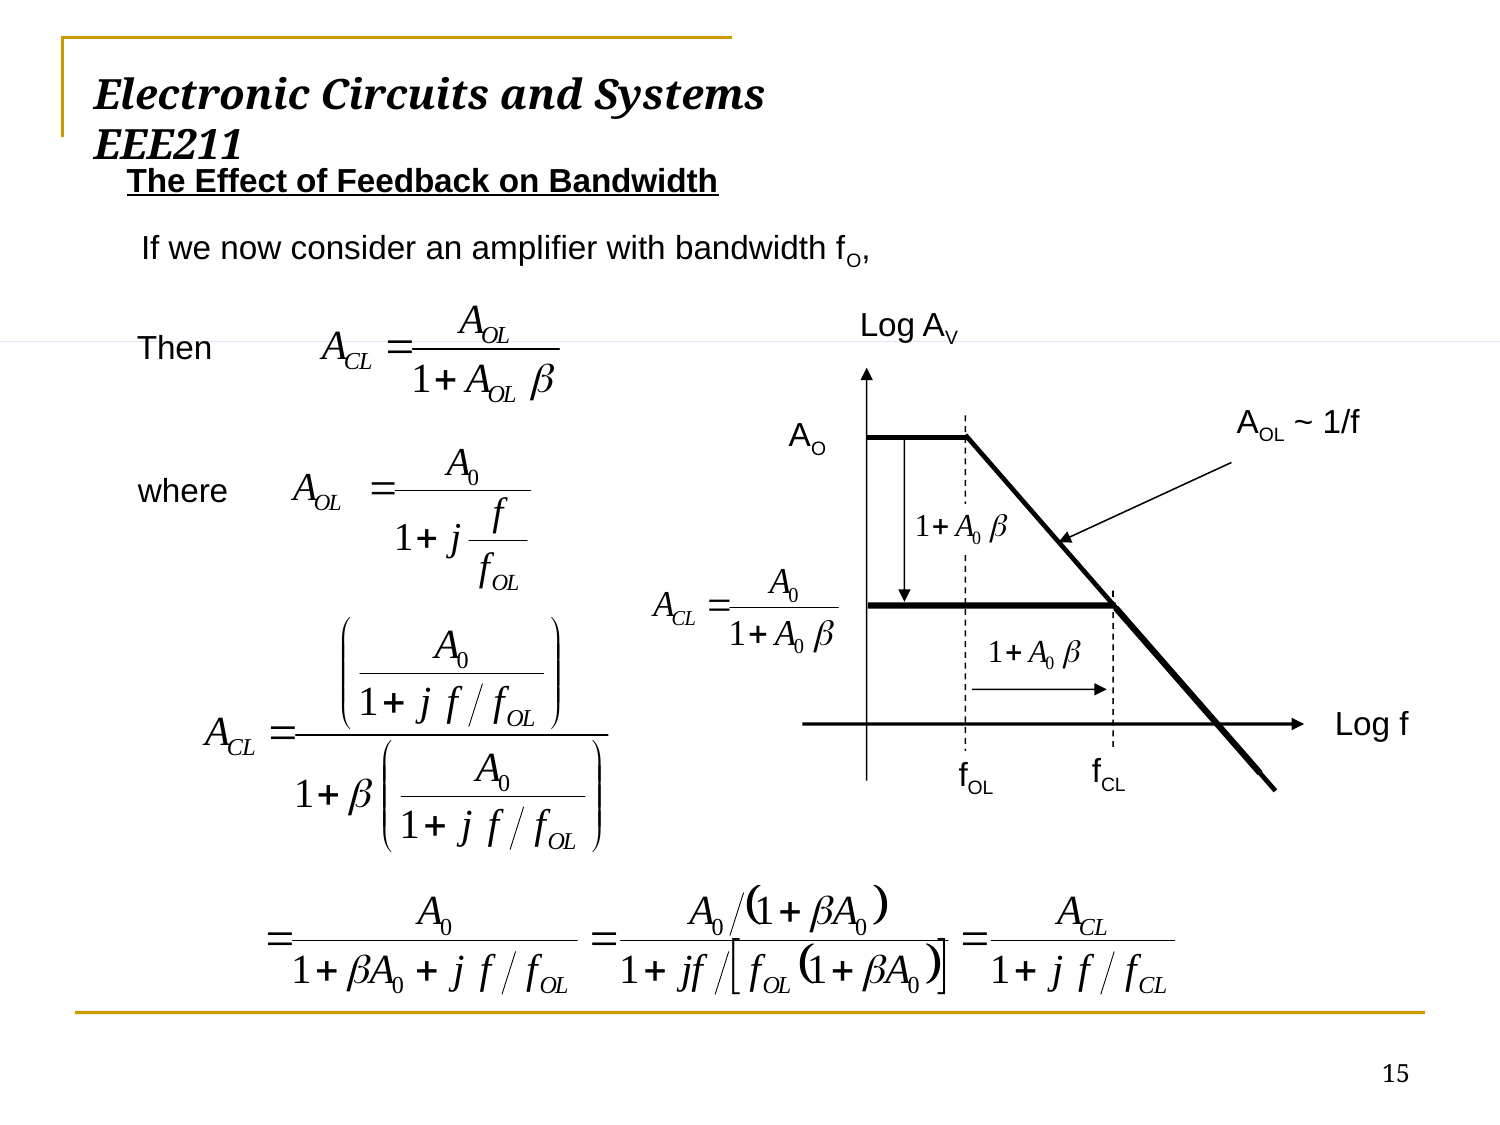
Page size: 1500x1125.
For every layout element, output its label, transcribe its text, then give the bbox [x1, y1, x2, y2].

title Electronic Circuits and Systems EEE211 [78, 60, 1418, 152]
text_box Then [122, 318, 229, 414]
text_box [645, 558, 1261, 798]
text_box Log AV [845, 295, 1031, 356]
text_box where [123, 461, 278, 517]
slide_number 15 [1074, 1023, 1426, 1100]
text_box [904, 439, 1107, 690]
text_box AO [773, 406, 880, 467]
text_box AOL ~ 1/f [1221, 392, 1407, 454]
text_box The Effect of Feedback on Bandwidth [111, 151, 1068, 207]
text_box [860, 367, 873, 406]
text_box [1265, 717, 1305, 731]
text_box If we now consider an amplifier with bandwidth fO, [126, 218, 1198, 279]
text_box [195, 606, 626, 864]
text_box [312, 293, 575, 412]
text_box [283, 437, 540, 600]
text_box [249, 884, 1183, 1004]
text_box Log f [1320, 694, 1455, 750]
